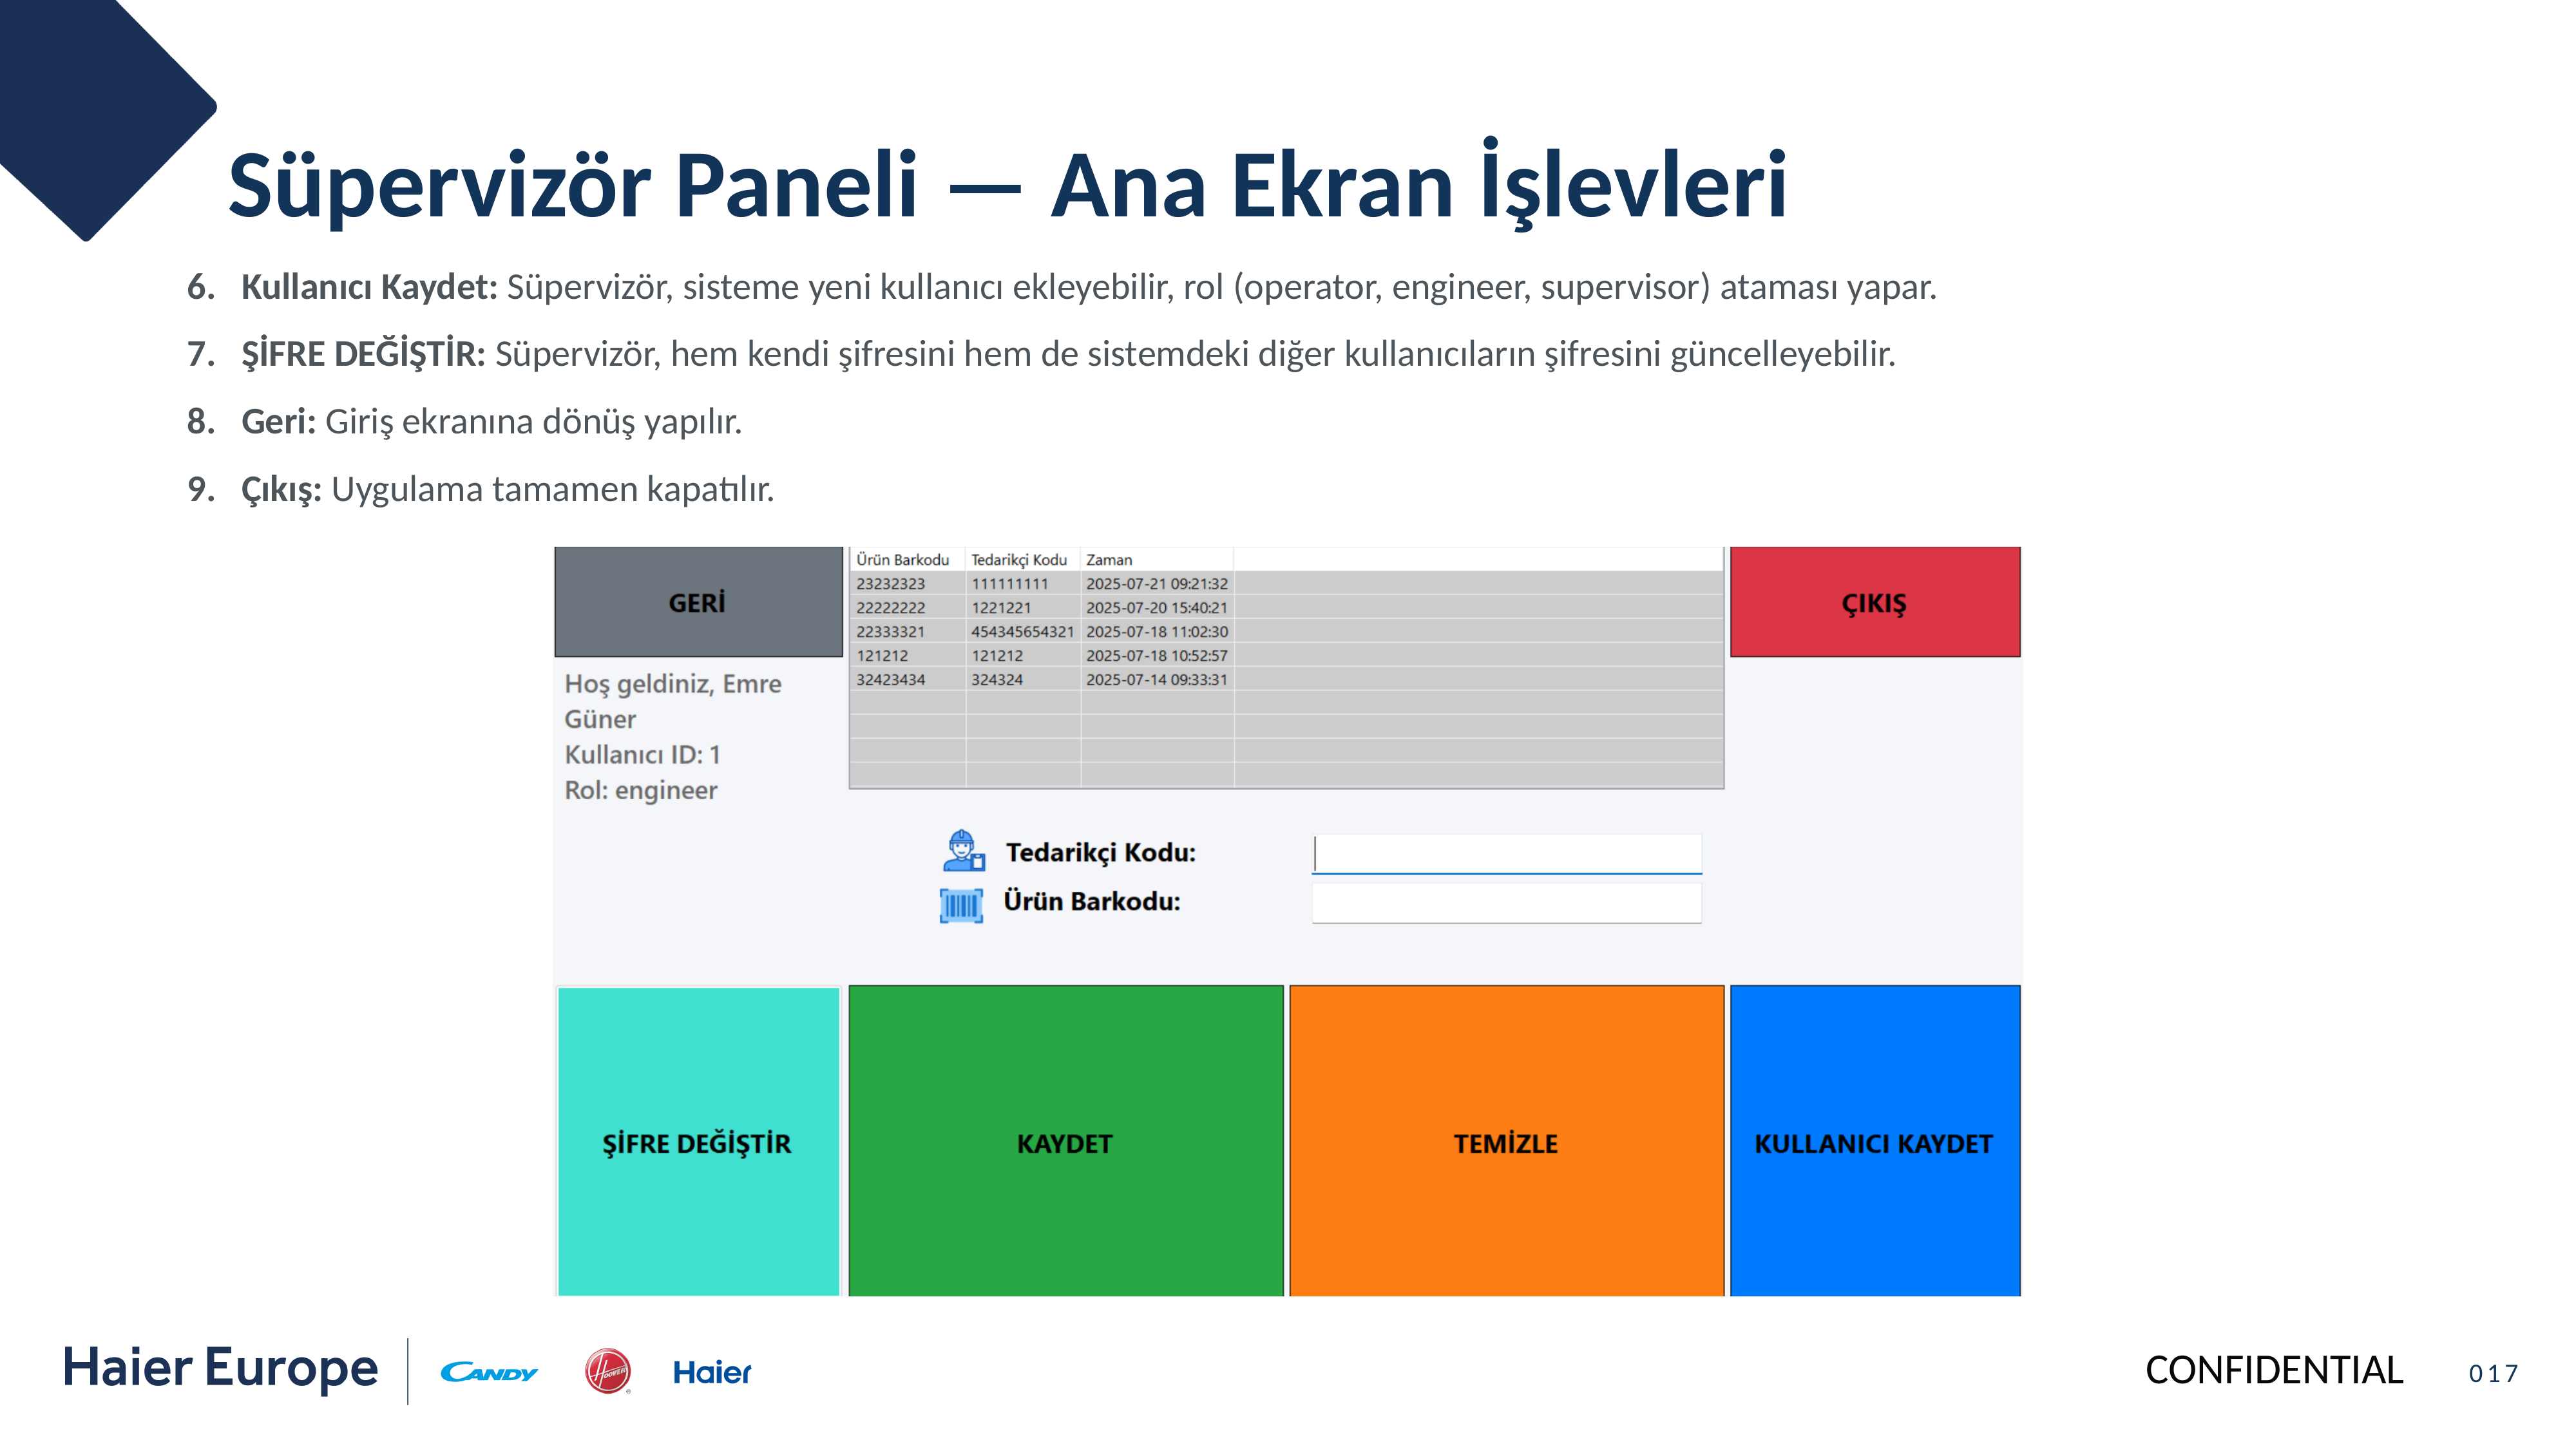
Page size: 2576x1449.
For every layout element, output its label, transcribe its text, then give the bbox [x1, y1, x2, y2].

picture [0, 0, 218, 242]
picture [553, 547, 2023, 1296]
list Süpervizör Paneli — Ana Ekran İşlevleri [218, 129, 2457, 266]
picture [1, 1307, 814, 1436]
list Kullanıcı Kaydet: Süpervizör, sisteme yeni kullanıcı ekleyebilir, rol (operator, engineer, supervisor) ataması yapar. ŞİFRE DEĞİŞTİR: Süpervizör, hem kendi şifresini hem de sistemdeki diğer kullanıcıların şifresini güncelleyebilir. Geri: Giriş ekranına dönüş yapılır. Çıkış: Uygulama tamamen kapatılır. [177, 261, 2417, 1268]
